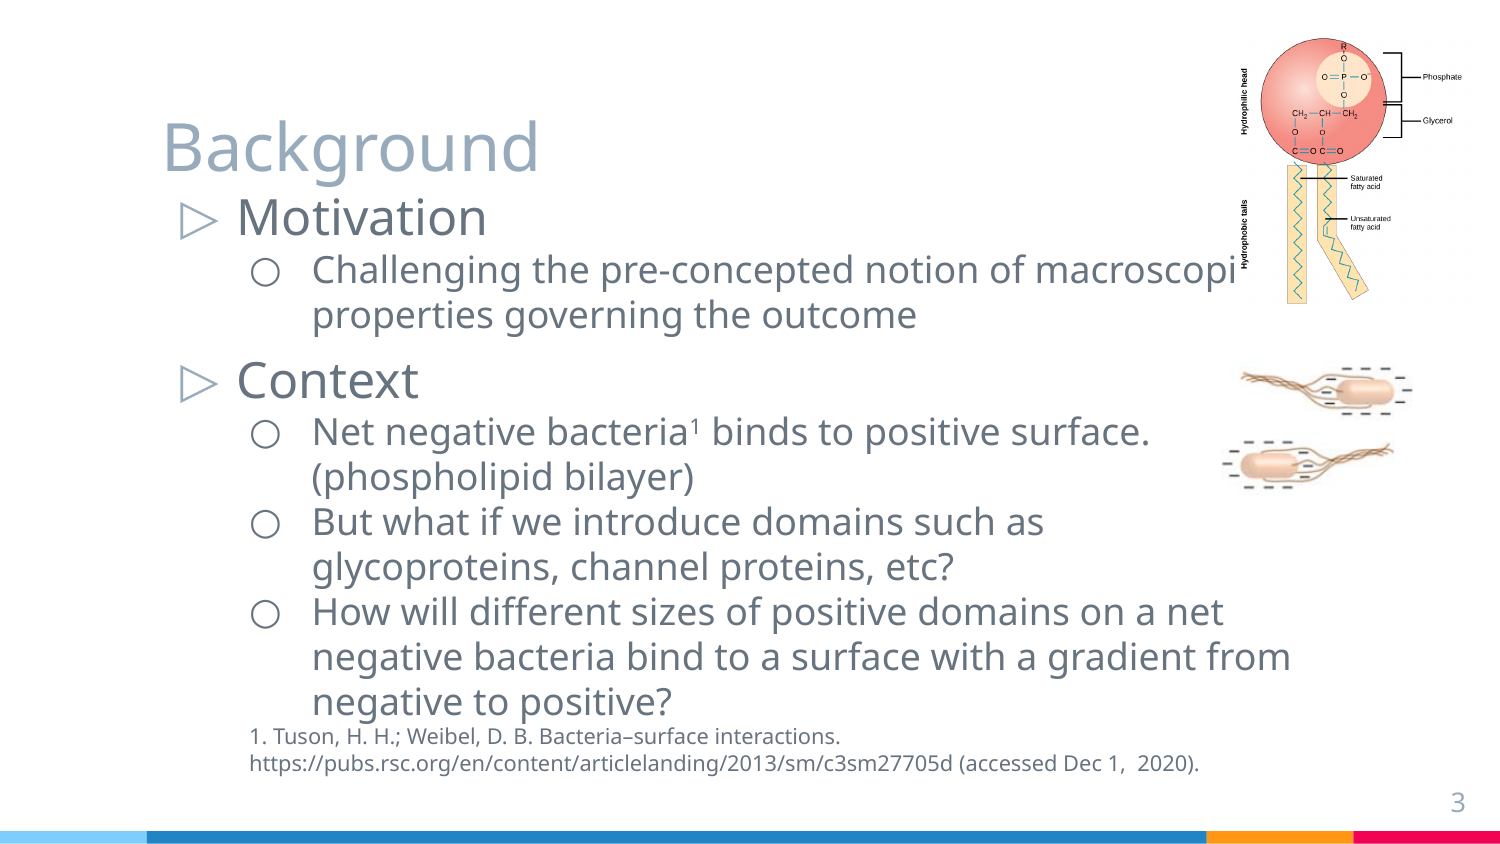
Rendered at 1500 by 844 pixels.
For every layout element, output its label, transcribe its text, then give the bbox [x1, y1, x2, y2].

title Background [146, 58, 1207, 170]
picture [1234, 37, 1472, 304]
list Motivation Challenging the pre-concepted notion of macroscopic properties governing the outcome Context Net negative bacteria1 binds to positive surface. (phospholipid bilayer) But what if we introduce domains such as glycoproteins, channel proteins, etc? How will different sizes of positive domains on a net negative bacteria bind to a surface with a gradient from negative to positive? 1. Tuson, H. H.; Weibel, D. B. Bacteria–surface interactions. https://pubs.rsc.org/en/content/articlelanding/2013/sm/c3sm27705d (accessed Dec 1, 2020). [146, 170, 1318, 754]
picture [1214, 357, 1420, 499]
slide_number 3 [1391, 770, 1482, 822]
